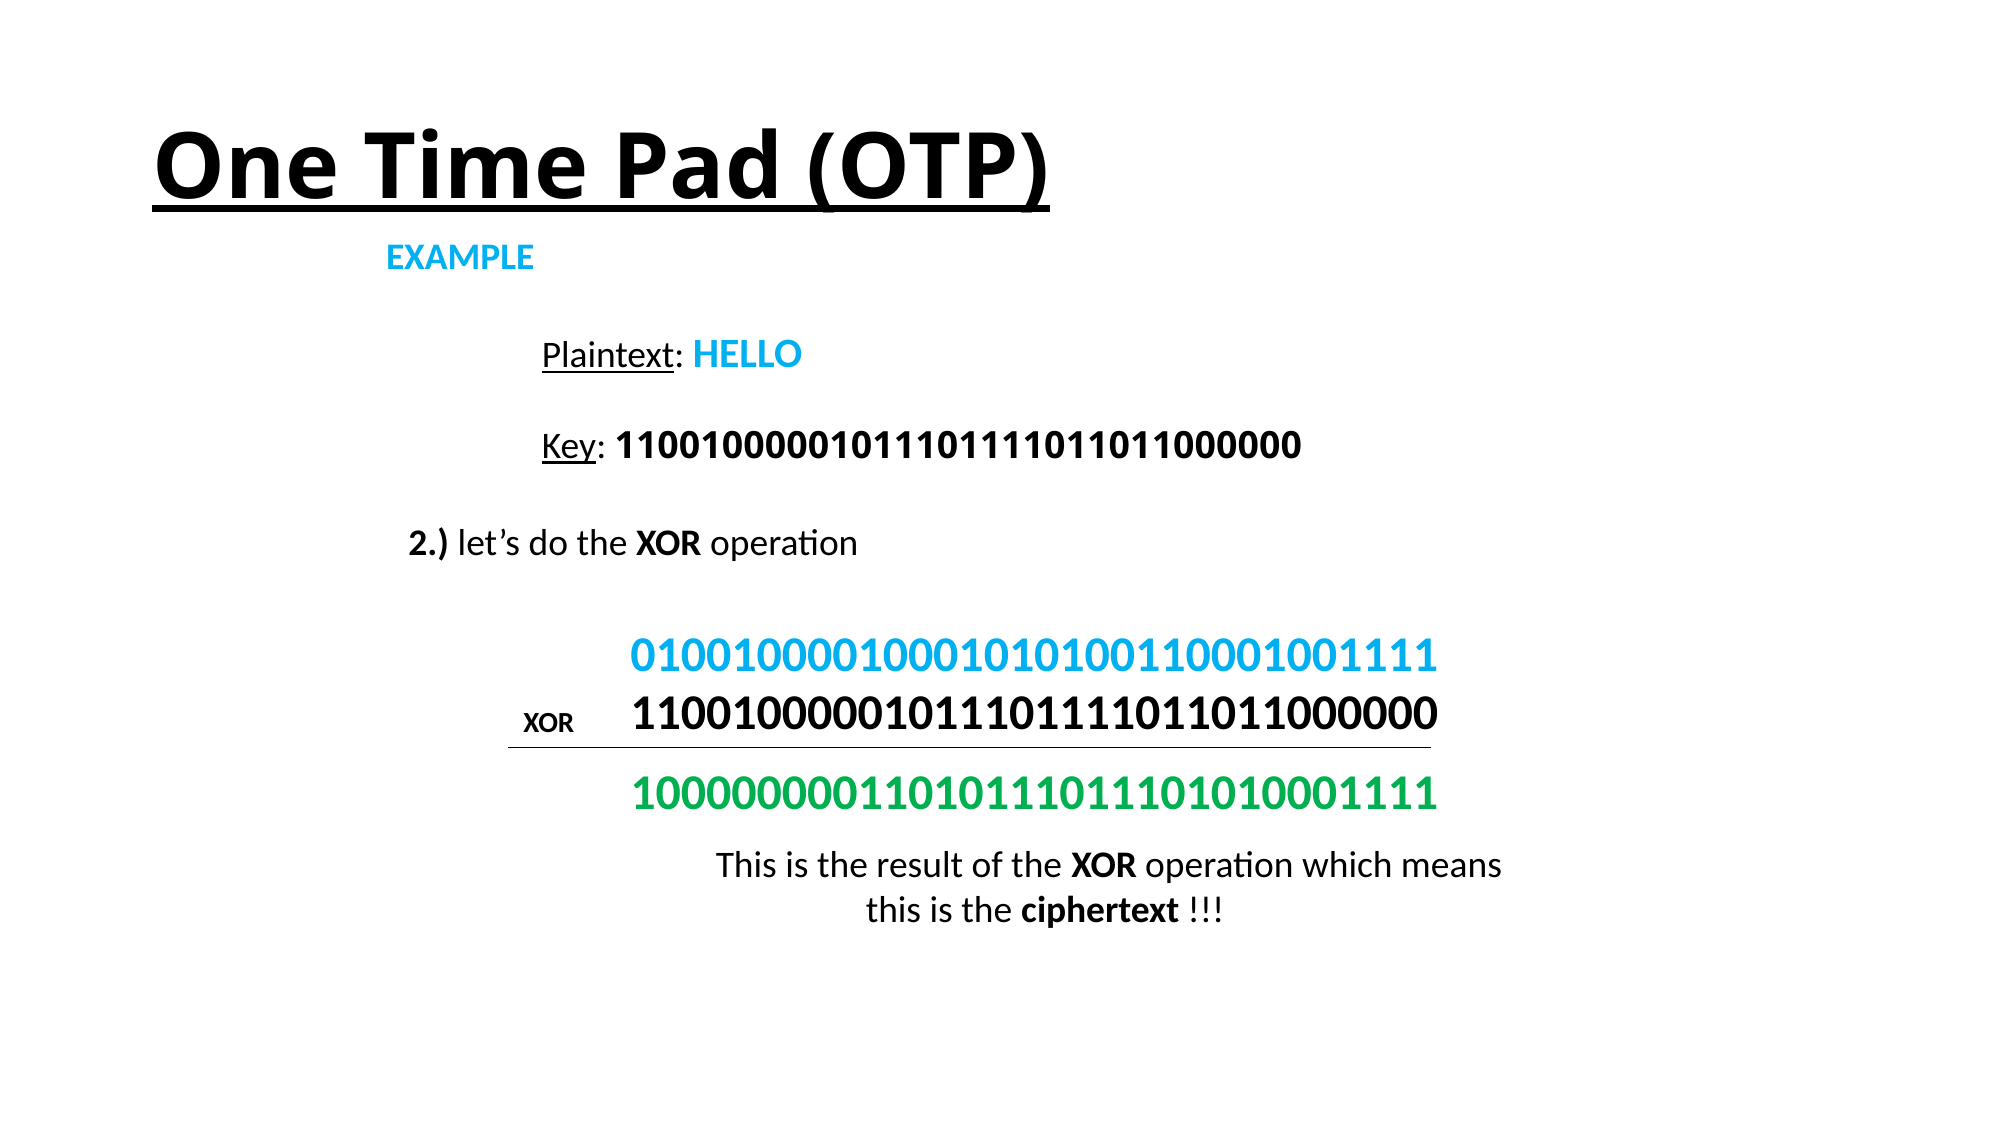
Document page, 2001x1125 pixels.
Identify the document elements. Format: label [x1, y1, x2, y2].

title [137, 59, 1863, 278]
text_box [508, 613, 1454, 748]
text_box [371, 224, 1336, 474]
text_box [393, 510, 874, 571]
text_box [615, 752, 1454, 828]
text_box [701, 832, 1527, 938]
